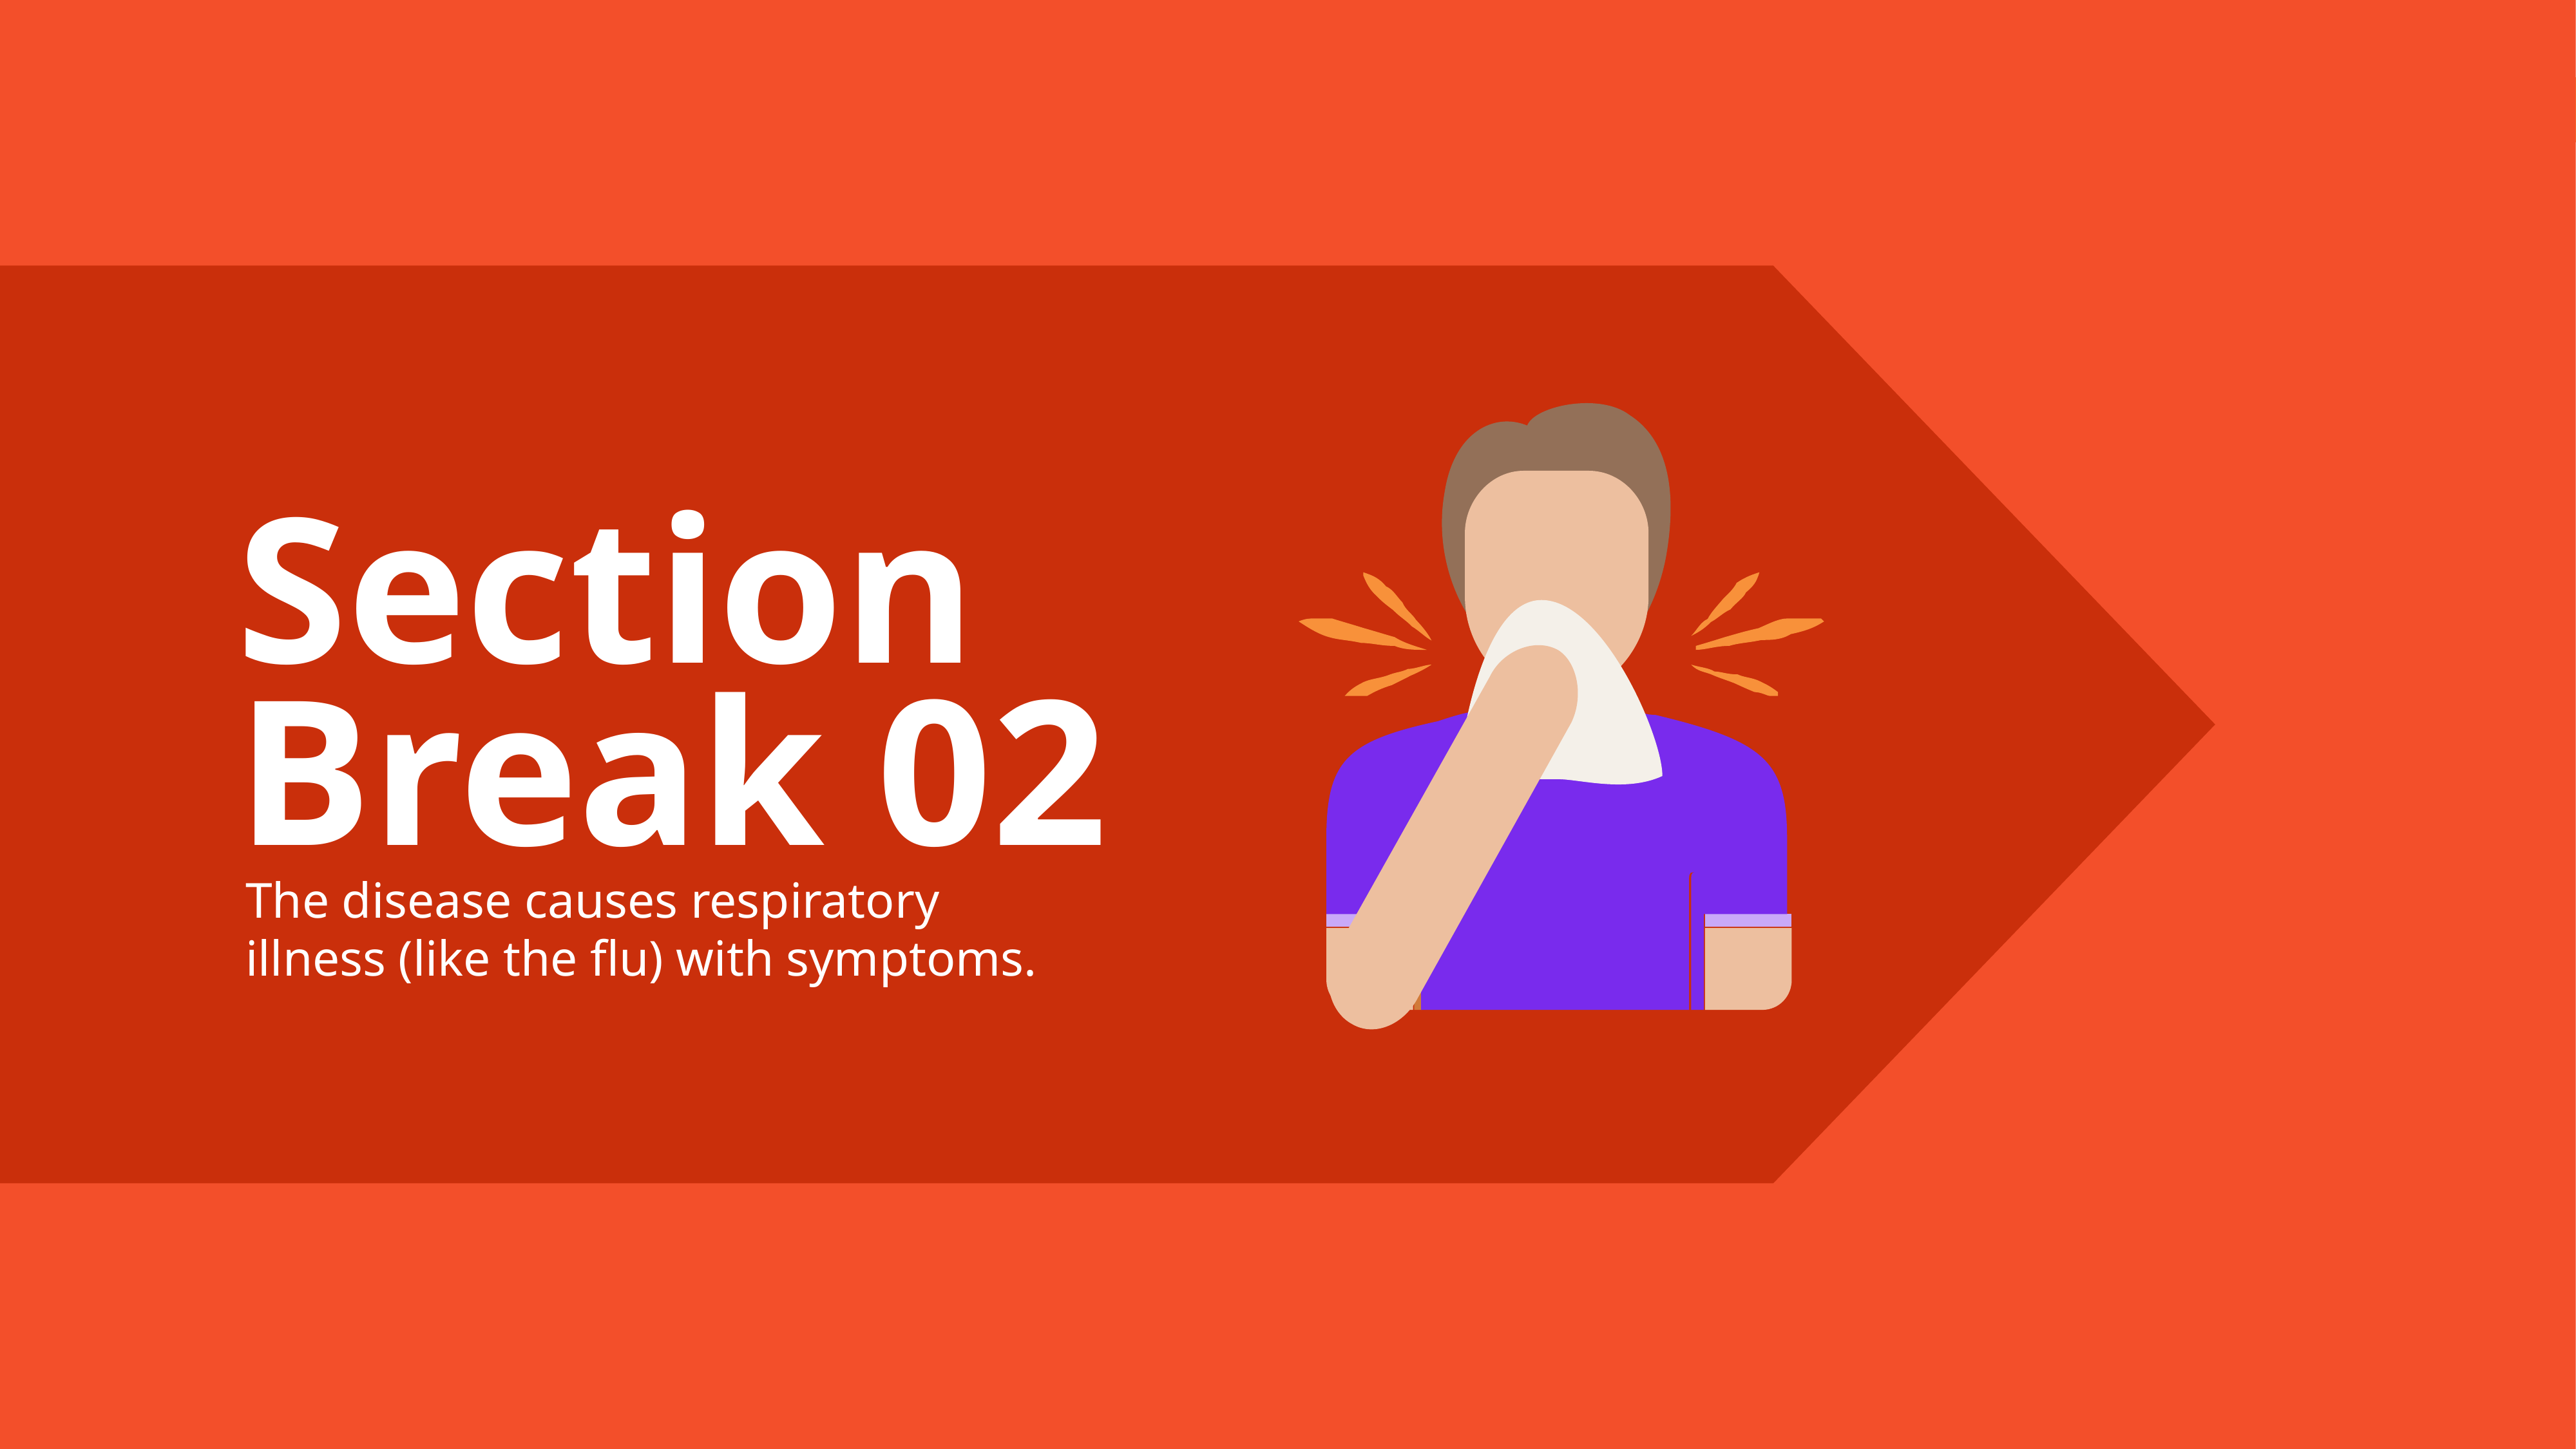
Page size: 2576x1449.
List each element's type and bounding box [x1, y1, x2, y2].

text_box [0, 265, 2217, 1184]
text_box [227, 457, 1152, 992]
text_box [0, 0, 2576, 1449]
text_box [1298, 392, 1826, 1039]
